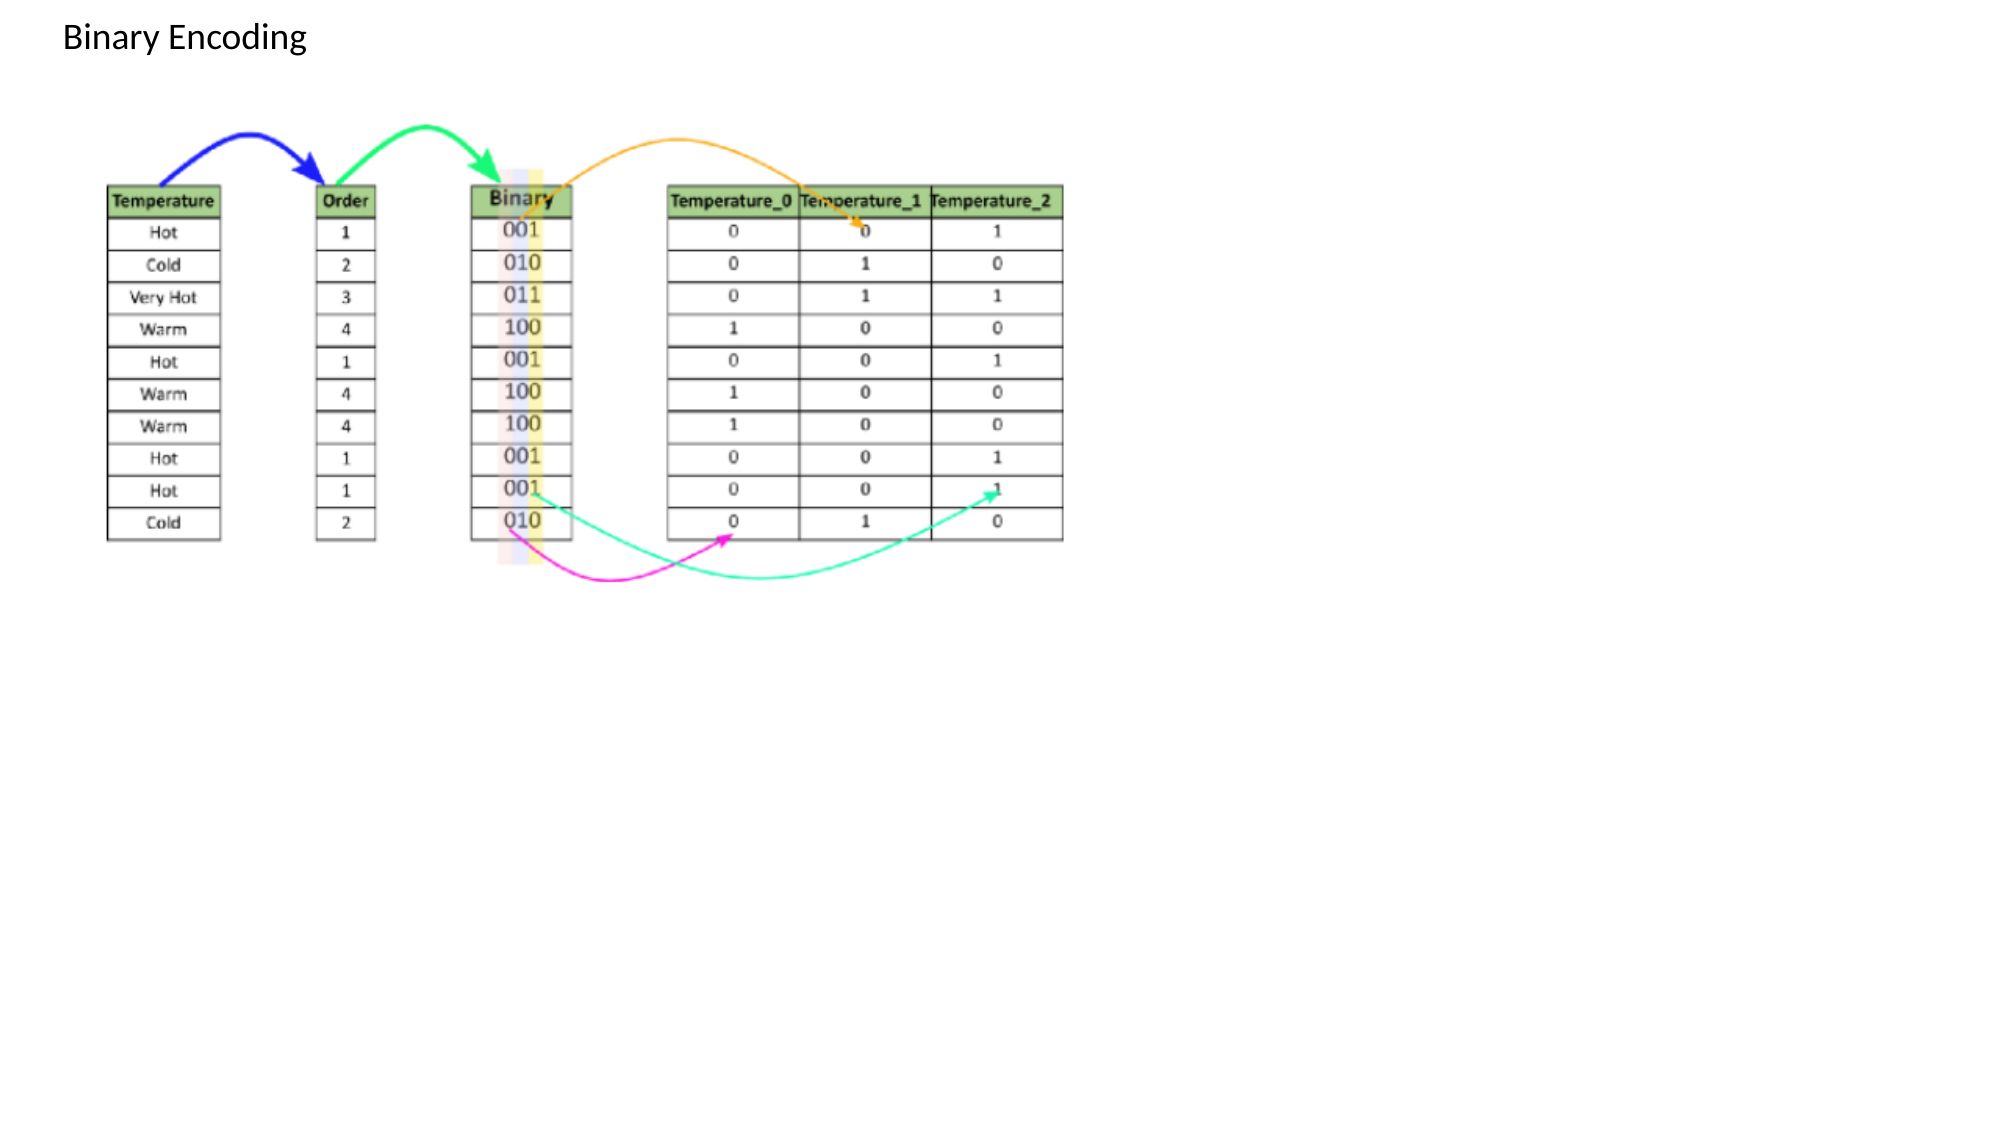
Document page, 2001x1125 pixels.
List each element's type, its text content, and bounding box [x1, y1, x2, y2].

picture [46, 109, 1117, 601]
text_box Binary Encoding [48, 4, 323, 109]
